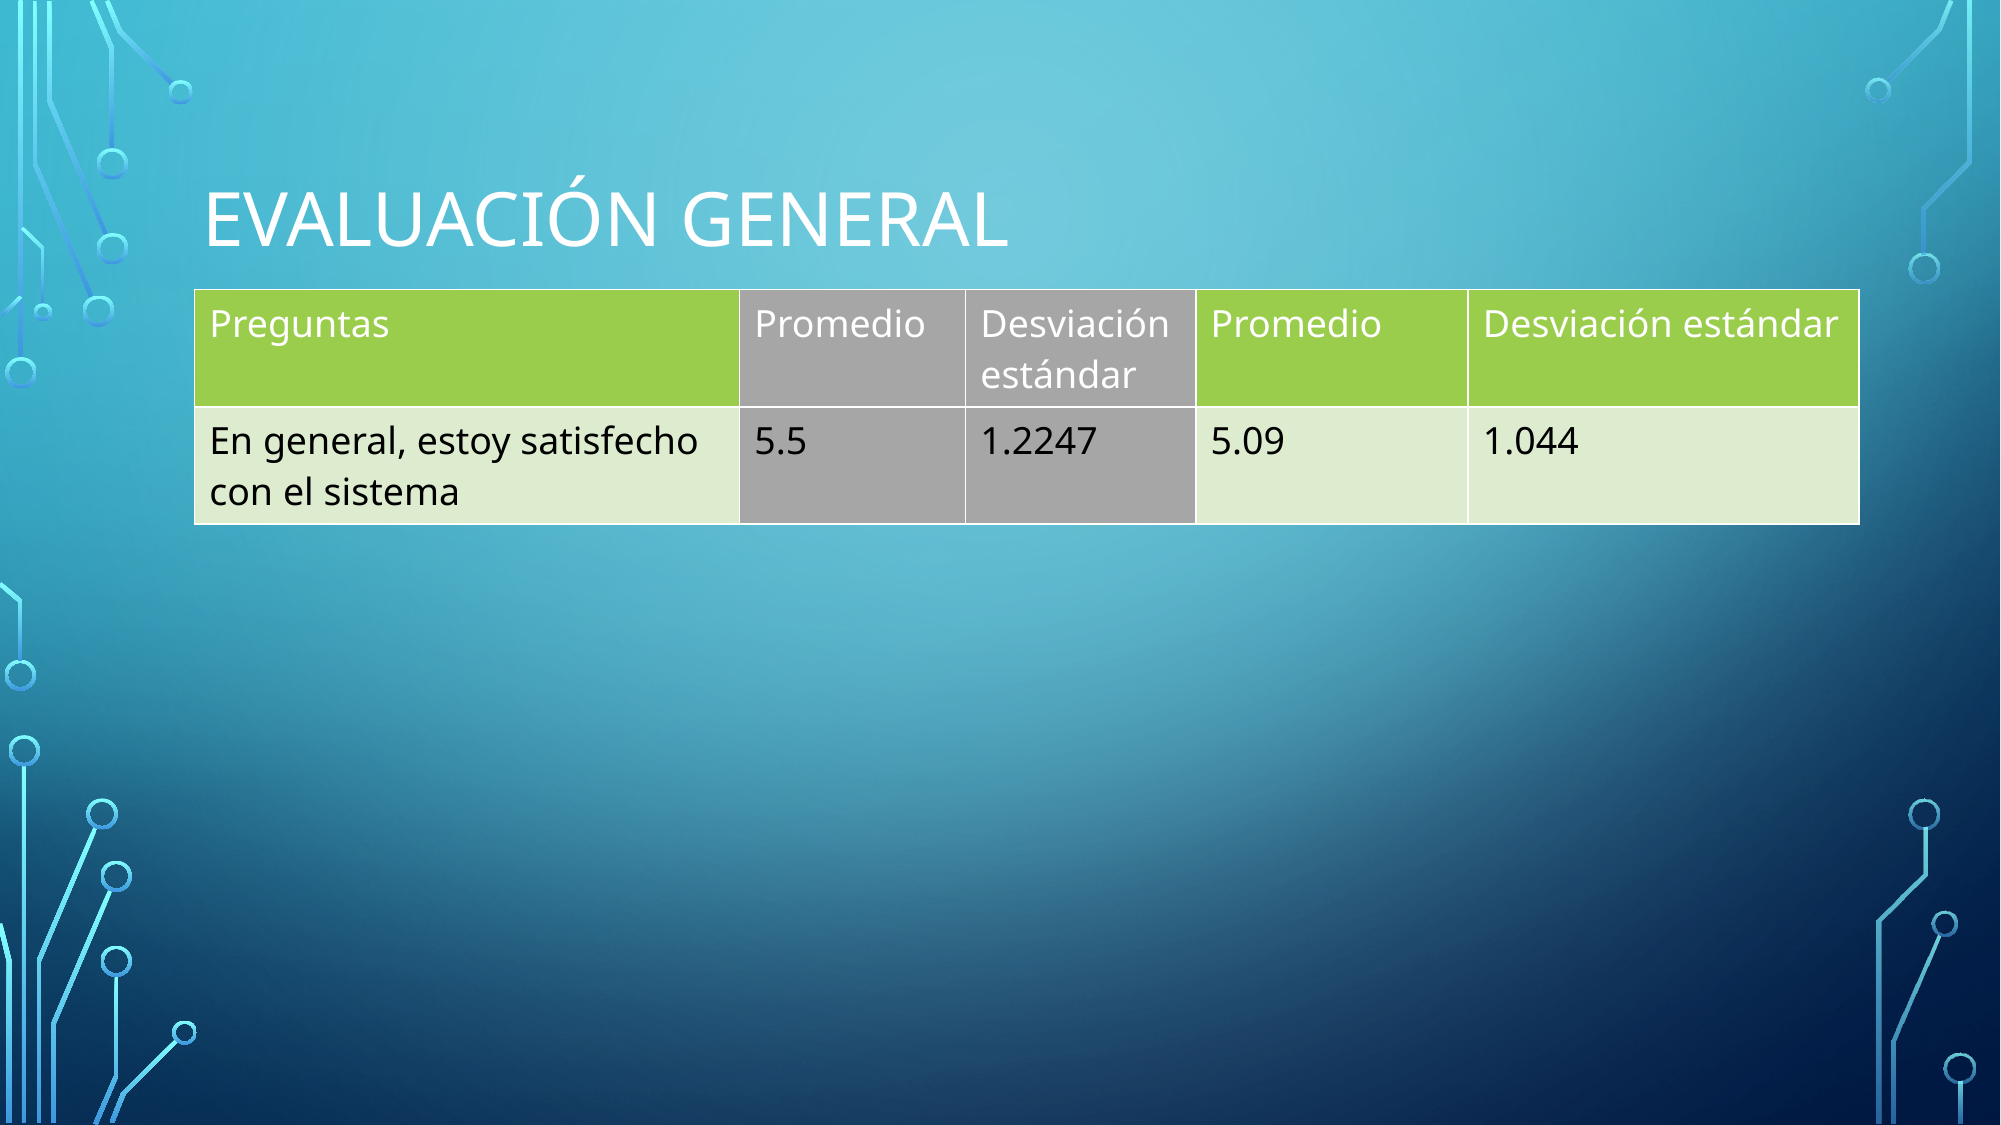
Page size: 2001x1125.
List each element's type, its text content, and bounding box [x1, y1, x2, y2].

table_header Promedio [740, 290, 965, 406]
table_cell En general, estoy satisfecho con el sistema [195, 408, 739, 523]
table_header Promedio [1197, 290, 1467, 406]
table_cell 5.09 [1197, 408, 1467, 523]
table_cell 5.5 [740, 408, 965, 523]
table_header Desviación estándar [966, 290, 1195, 406]
table_cell 1.044 [1469, 408, 1858, 523]
table_header Preguntas [195, 290, 739, 406]
title Evaluación general [187, 101, 1813, 344]
table_header Desviación estándar [1469, 290, 1858, 406]
table_cell 1.2247 [966, 408, 1195, 523]
